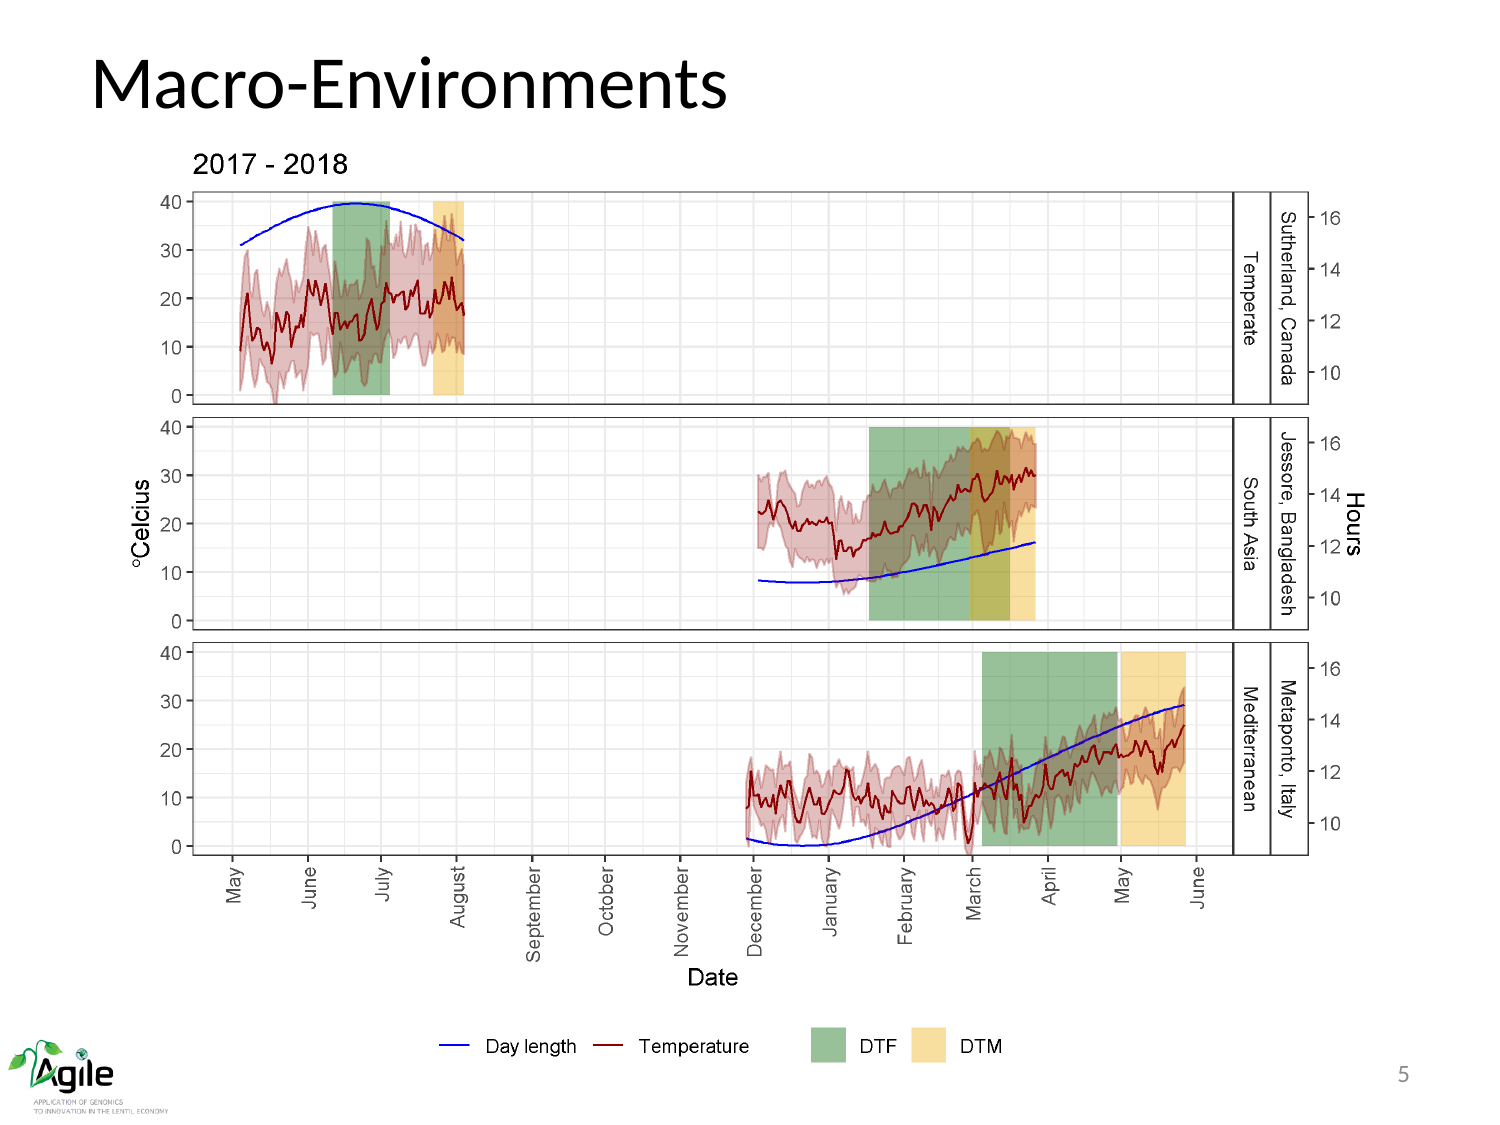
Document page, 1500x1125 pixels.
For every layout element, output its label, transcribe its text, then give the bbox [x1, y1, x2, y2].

picture [8, 140, 1382, 1116]
title Macro-Environments [75, 20, 1425, 138]
slide_number 5 [1074, 1042, 1425, 1103]
